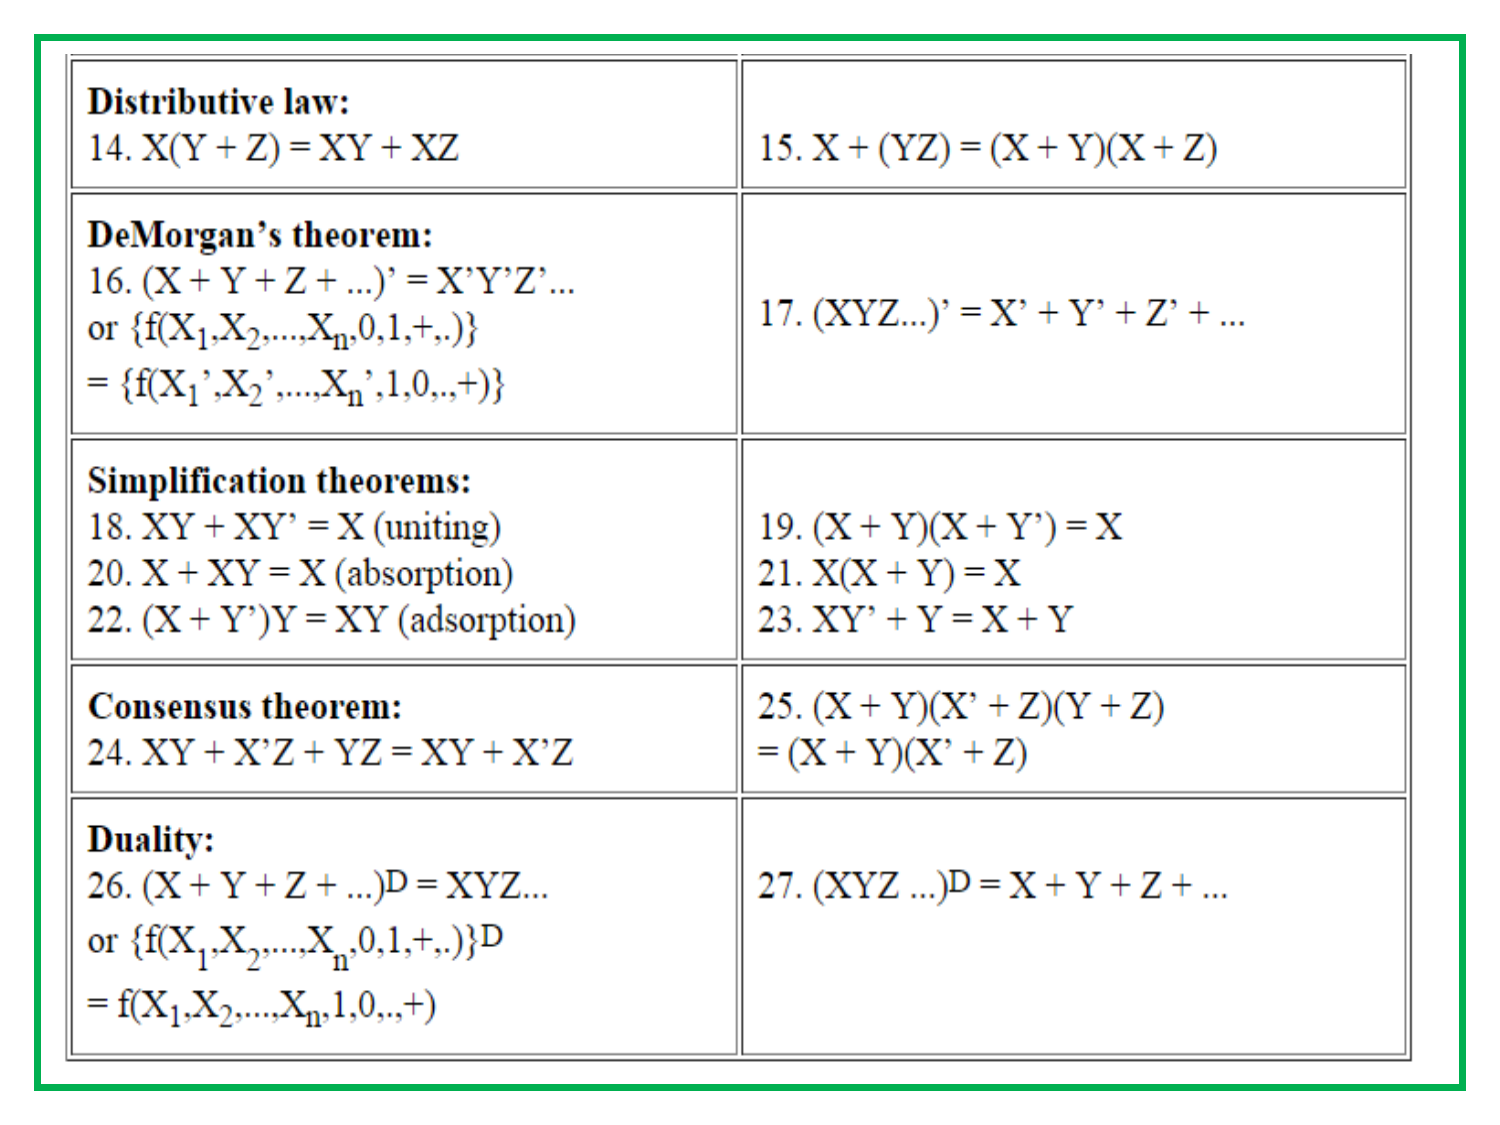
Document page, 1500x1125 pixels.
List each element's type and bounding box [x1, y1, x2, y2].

text_box [37, 37, 1463, 1088]
picture [52, 54, 1436, 1088]
